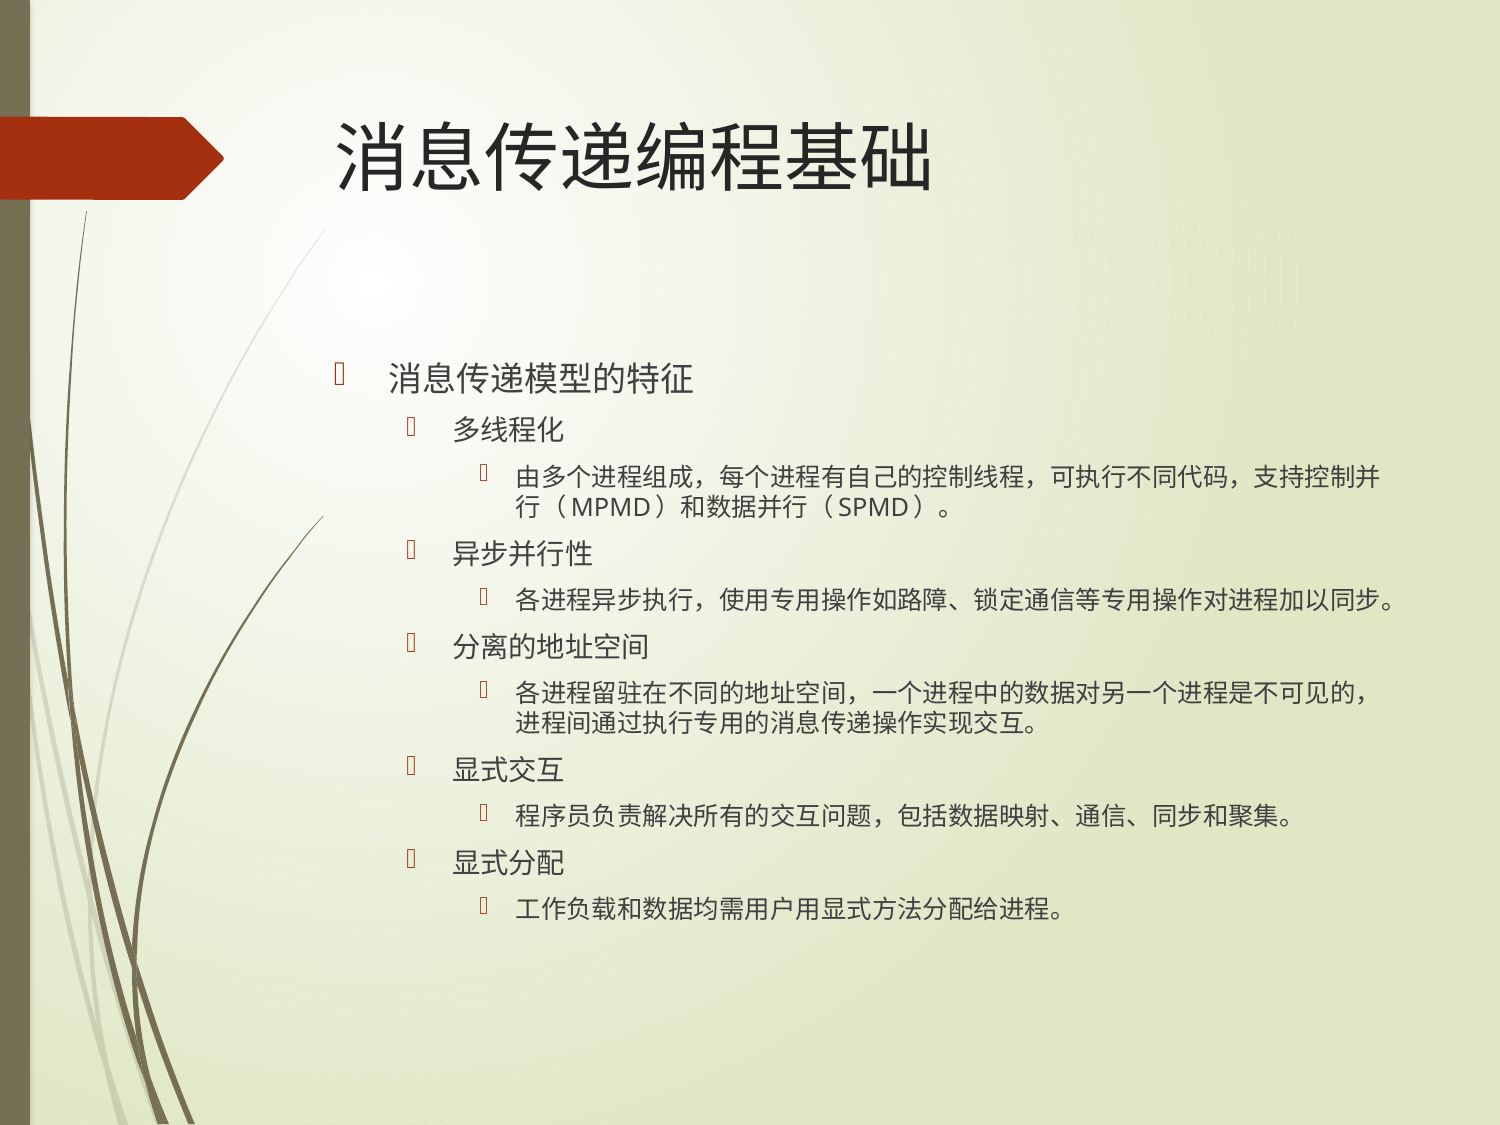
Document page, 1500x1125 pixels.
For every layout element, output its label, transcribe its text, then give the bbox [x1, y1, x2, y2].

title 消息传递编程基础 [319, 102, 1400, 313]
list 消息传递模型的特征 多线程化 由多个进程组成，每个进程有自己的控制线程，可执行不同代码，支持控制并行（MPMD）和数据并行（SPMD）。 异步并行性 各进程异步执行，使用专用操作如路障、锁定通信等专用操作对进程加以同步。 分离的地址空间 各进程留驻在不同的地址空间，一个进程中的数据对另一个进程是不可见的，进程间通过执行专用的消息传递操作实现交互。 显式交互 程序员负责解决所有的交互问题，包括数据映射、通信、同步和聚集。 显式分配 工作负载和数据均需用户用显式方法分配给进程。 [318, 350, 1400, 970]
